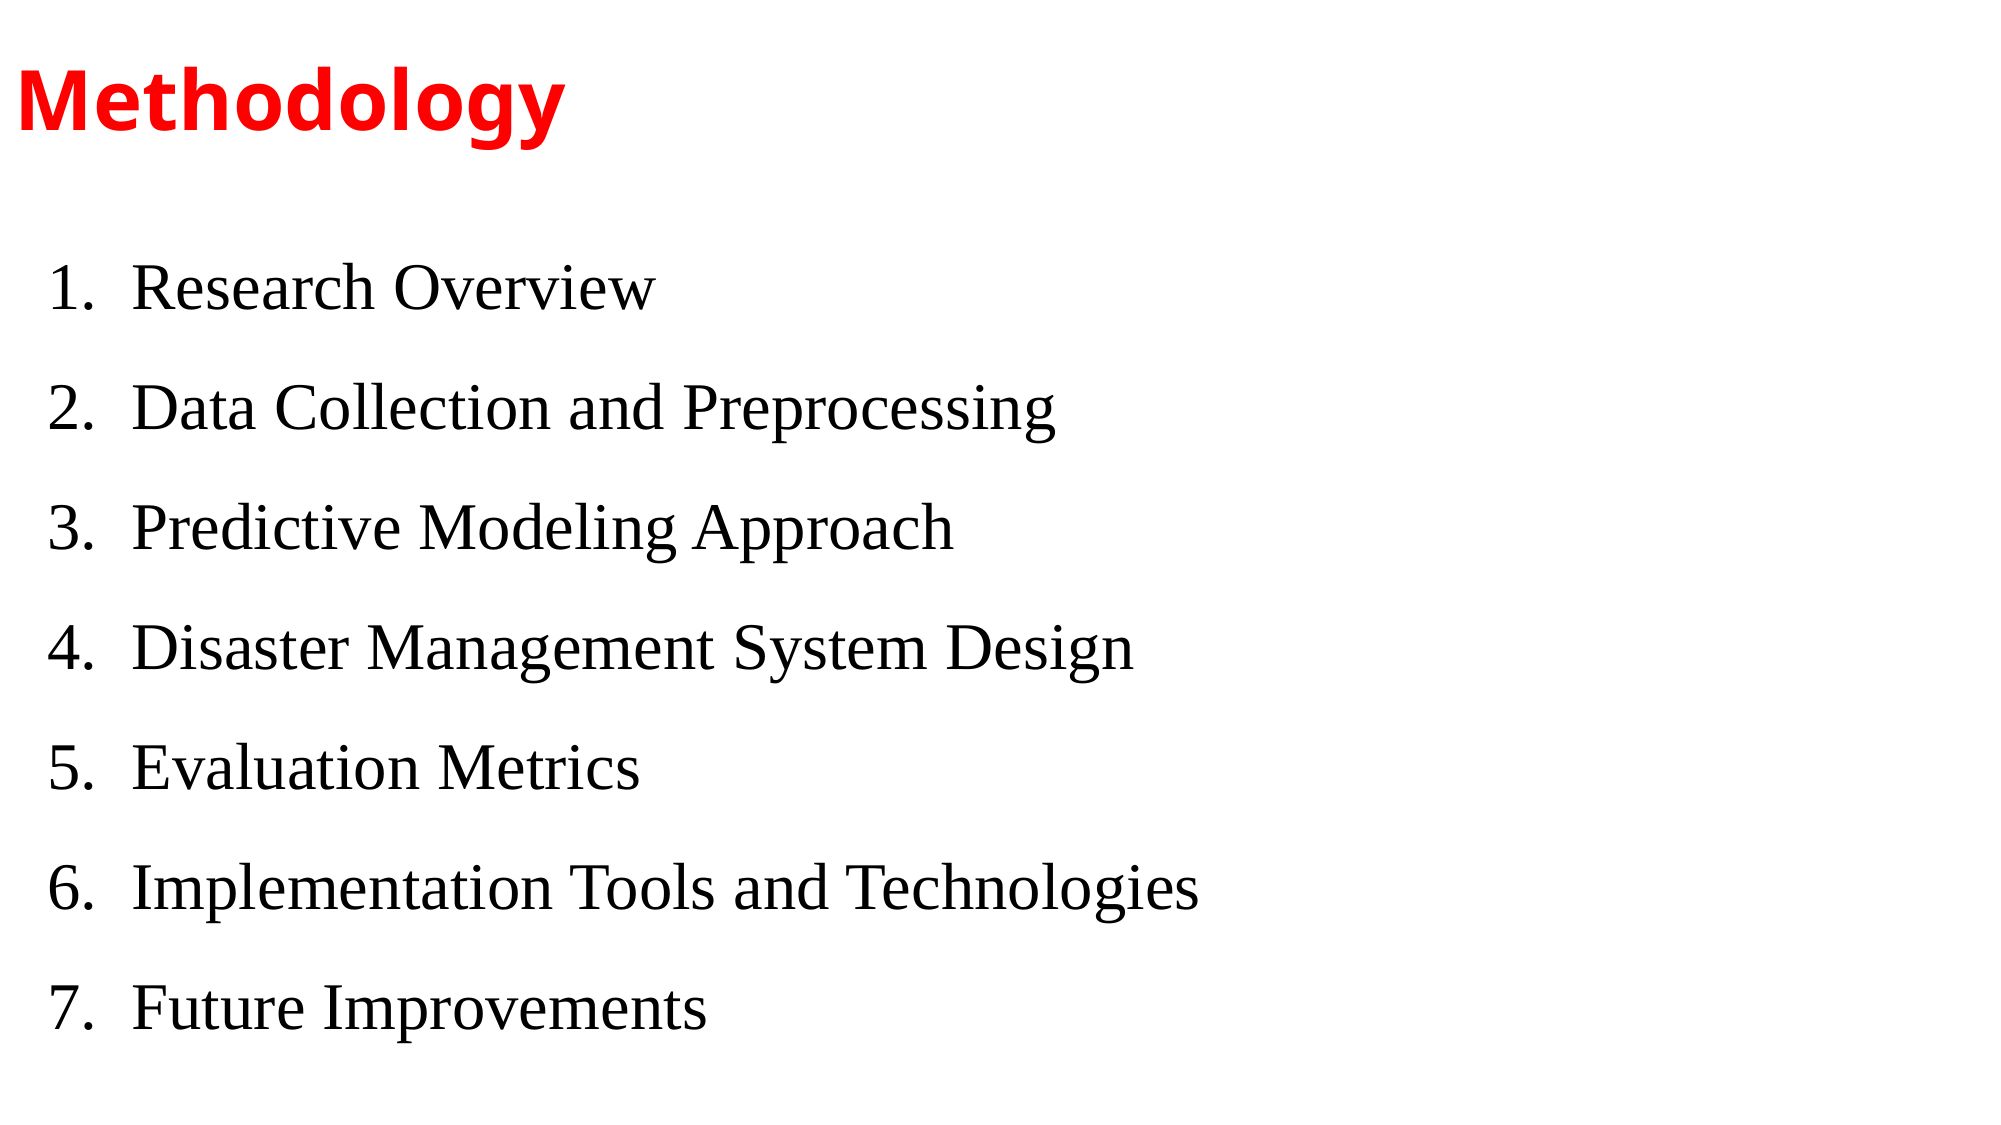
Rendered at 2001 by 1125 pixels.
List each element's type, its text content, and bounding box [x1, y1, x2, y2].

text_box Methodology [0, 0, 2000, 155]
text_box Research Overview Data Collection and Preprocessing Predictive Modeling Approach Disaster Management System Design Evaluation Metrics Implementation Tools and Technologies Future Improvements [32, 196, 2000, 1051]
